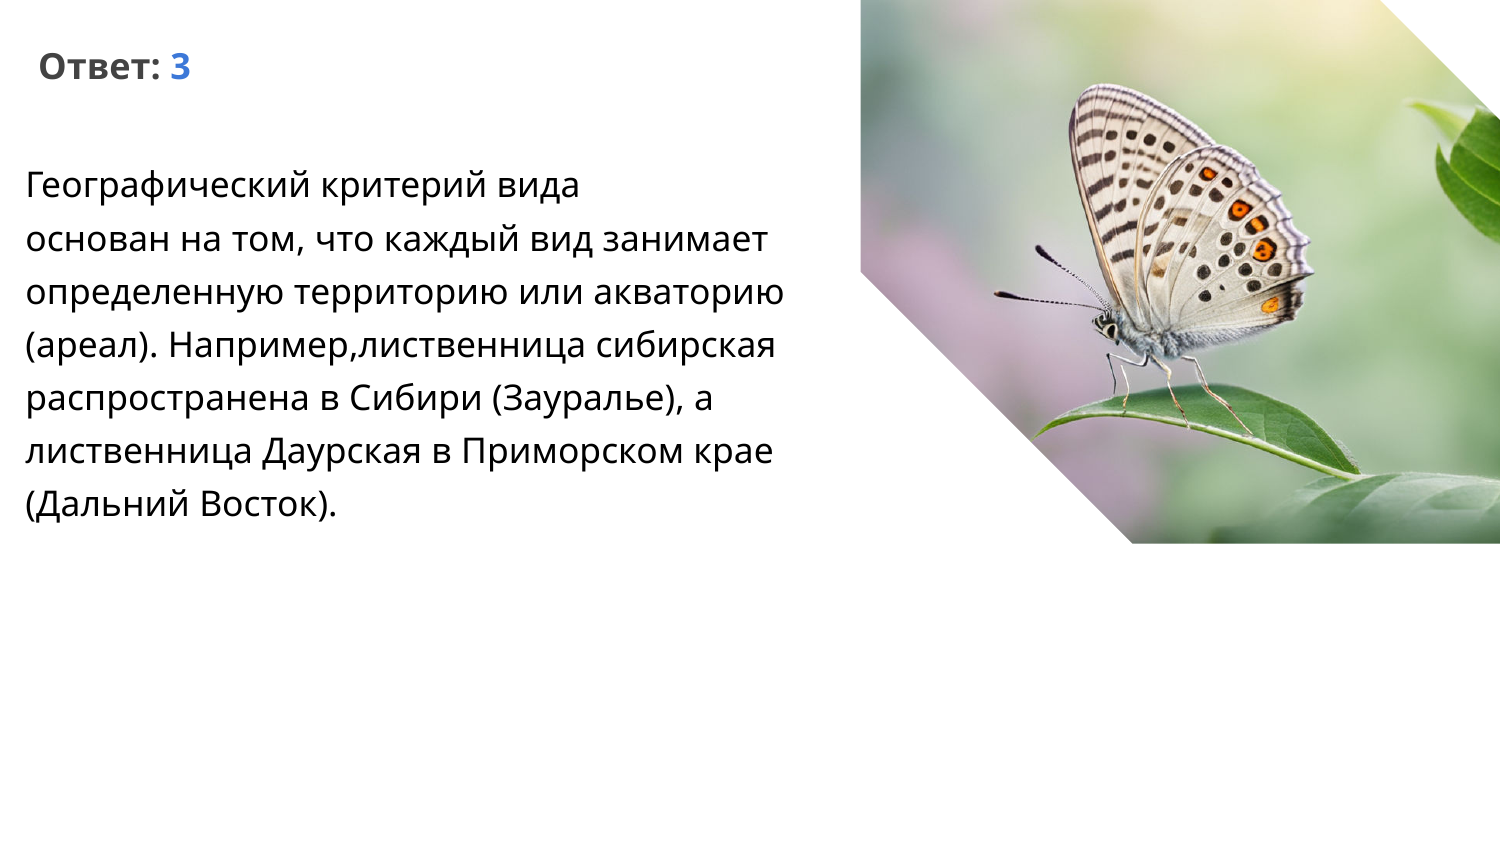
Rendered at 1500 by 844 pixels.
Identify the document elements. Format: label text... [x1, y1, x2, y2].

picture [860, 0, 1500, 544]
list Ответ: 3 [23, 33, 855, 110]
text_box Географический критерий вида основан на том, что каждый вид занимает определенную территорию или акваторию (ареал). Например,лиственница сибирская распространена в Сибири (Зауралье), a лиственница Даурская в Приморском крае (Дальний Восток). [10, 136, 890, 788]
